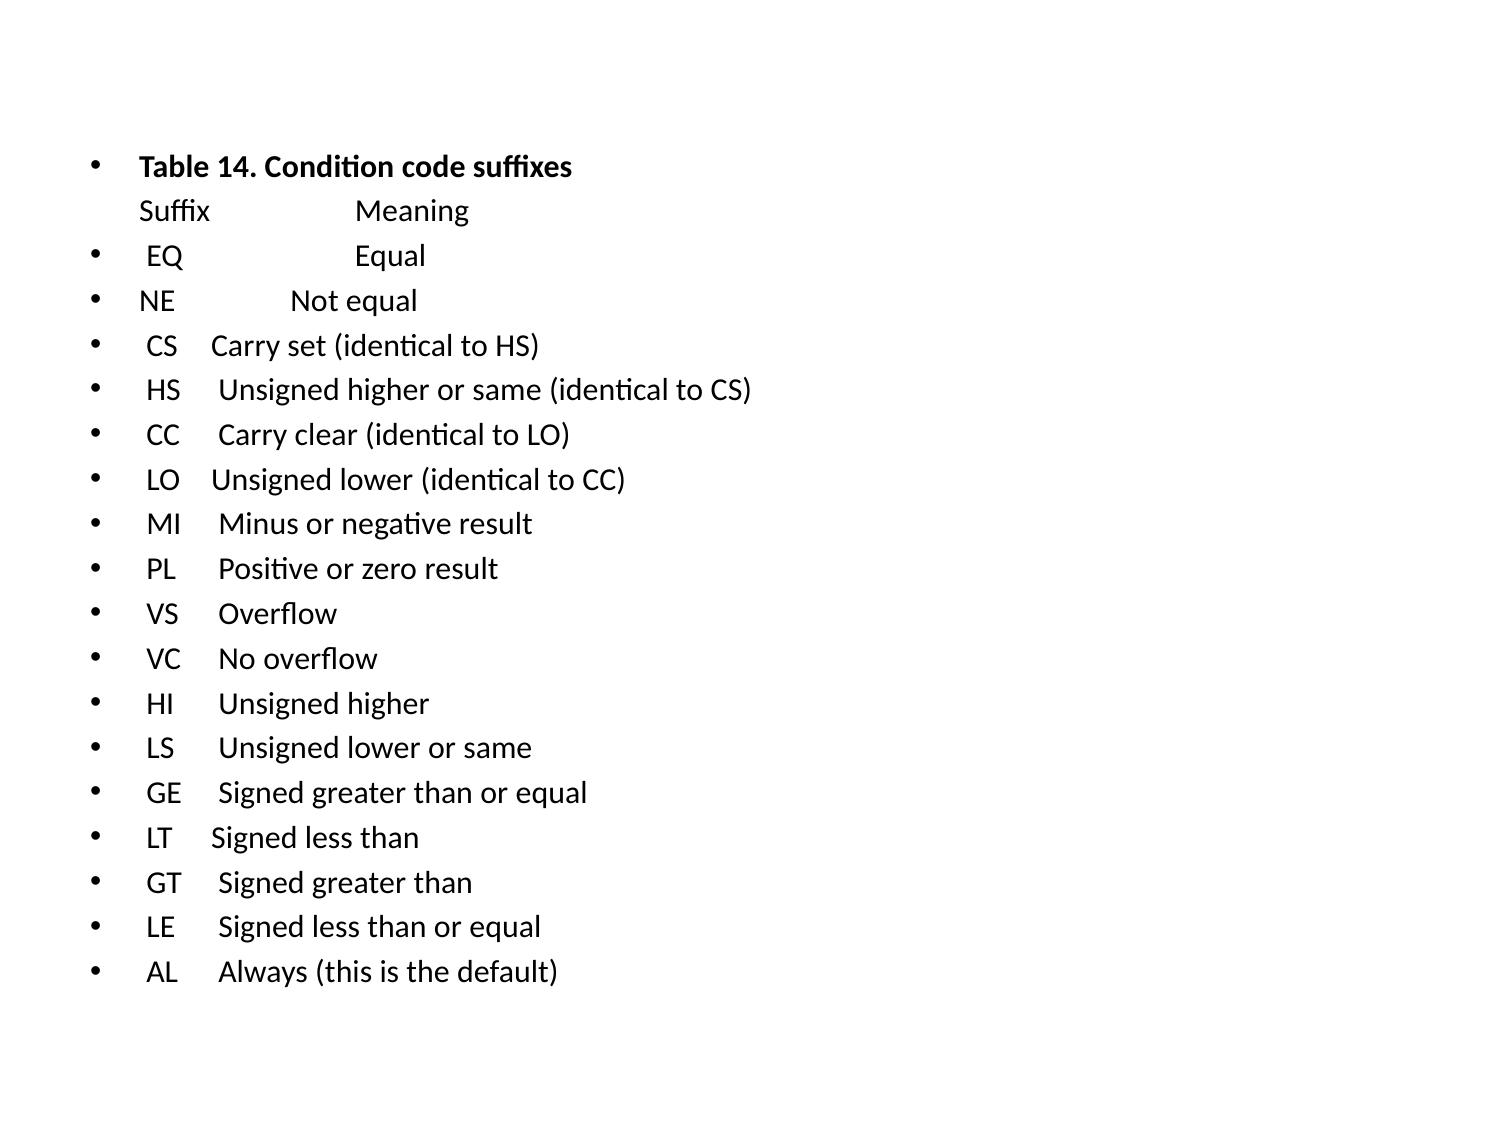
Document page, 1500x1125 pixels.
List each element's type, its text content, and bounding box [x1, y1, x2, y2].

list Table 14. Condition code suffixes Suffix Meaning EQ Equal NE Not equal CS Carry set (identical to HS) HS Unsigned higher or same (identical to CS) CC Carry clear (identical to LO) LO Unsigned lower (identical to CC) MI Minus or negative result PL Positive or zero result VS Overflow VC No overflow HI Unsigned higher LS Unsigned lower or same GE Signed greater than or equal LT Signed less than GT Signed greater than LE Signed less than or equal AL Always (this is the default) [75, 137, 1425, 1005]
